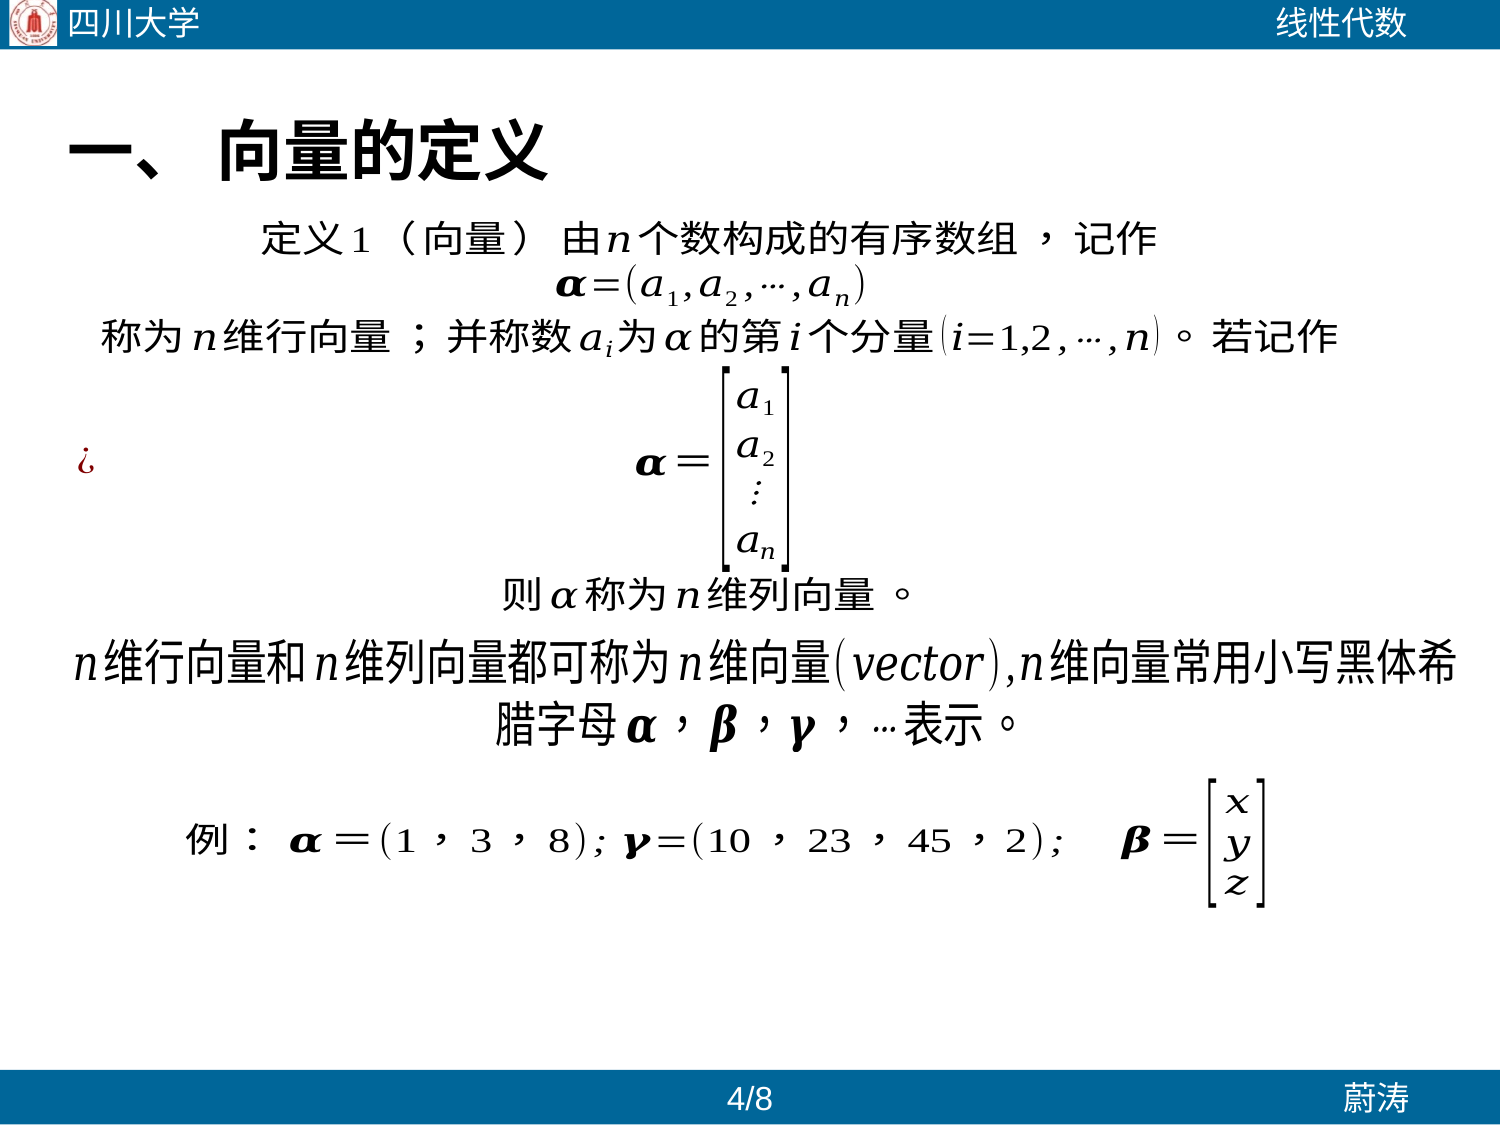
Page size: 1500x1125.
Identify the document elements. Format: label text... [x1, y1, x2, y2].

picture [10, 0, 57, 45]
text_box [597, 595, 642, 664]
text_box 3/8 [674, 1069, 825, 1125]
text_box 一、 向量的定义 [53, 101, 656, 197]
